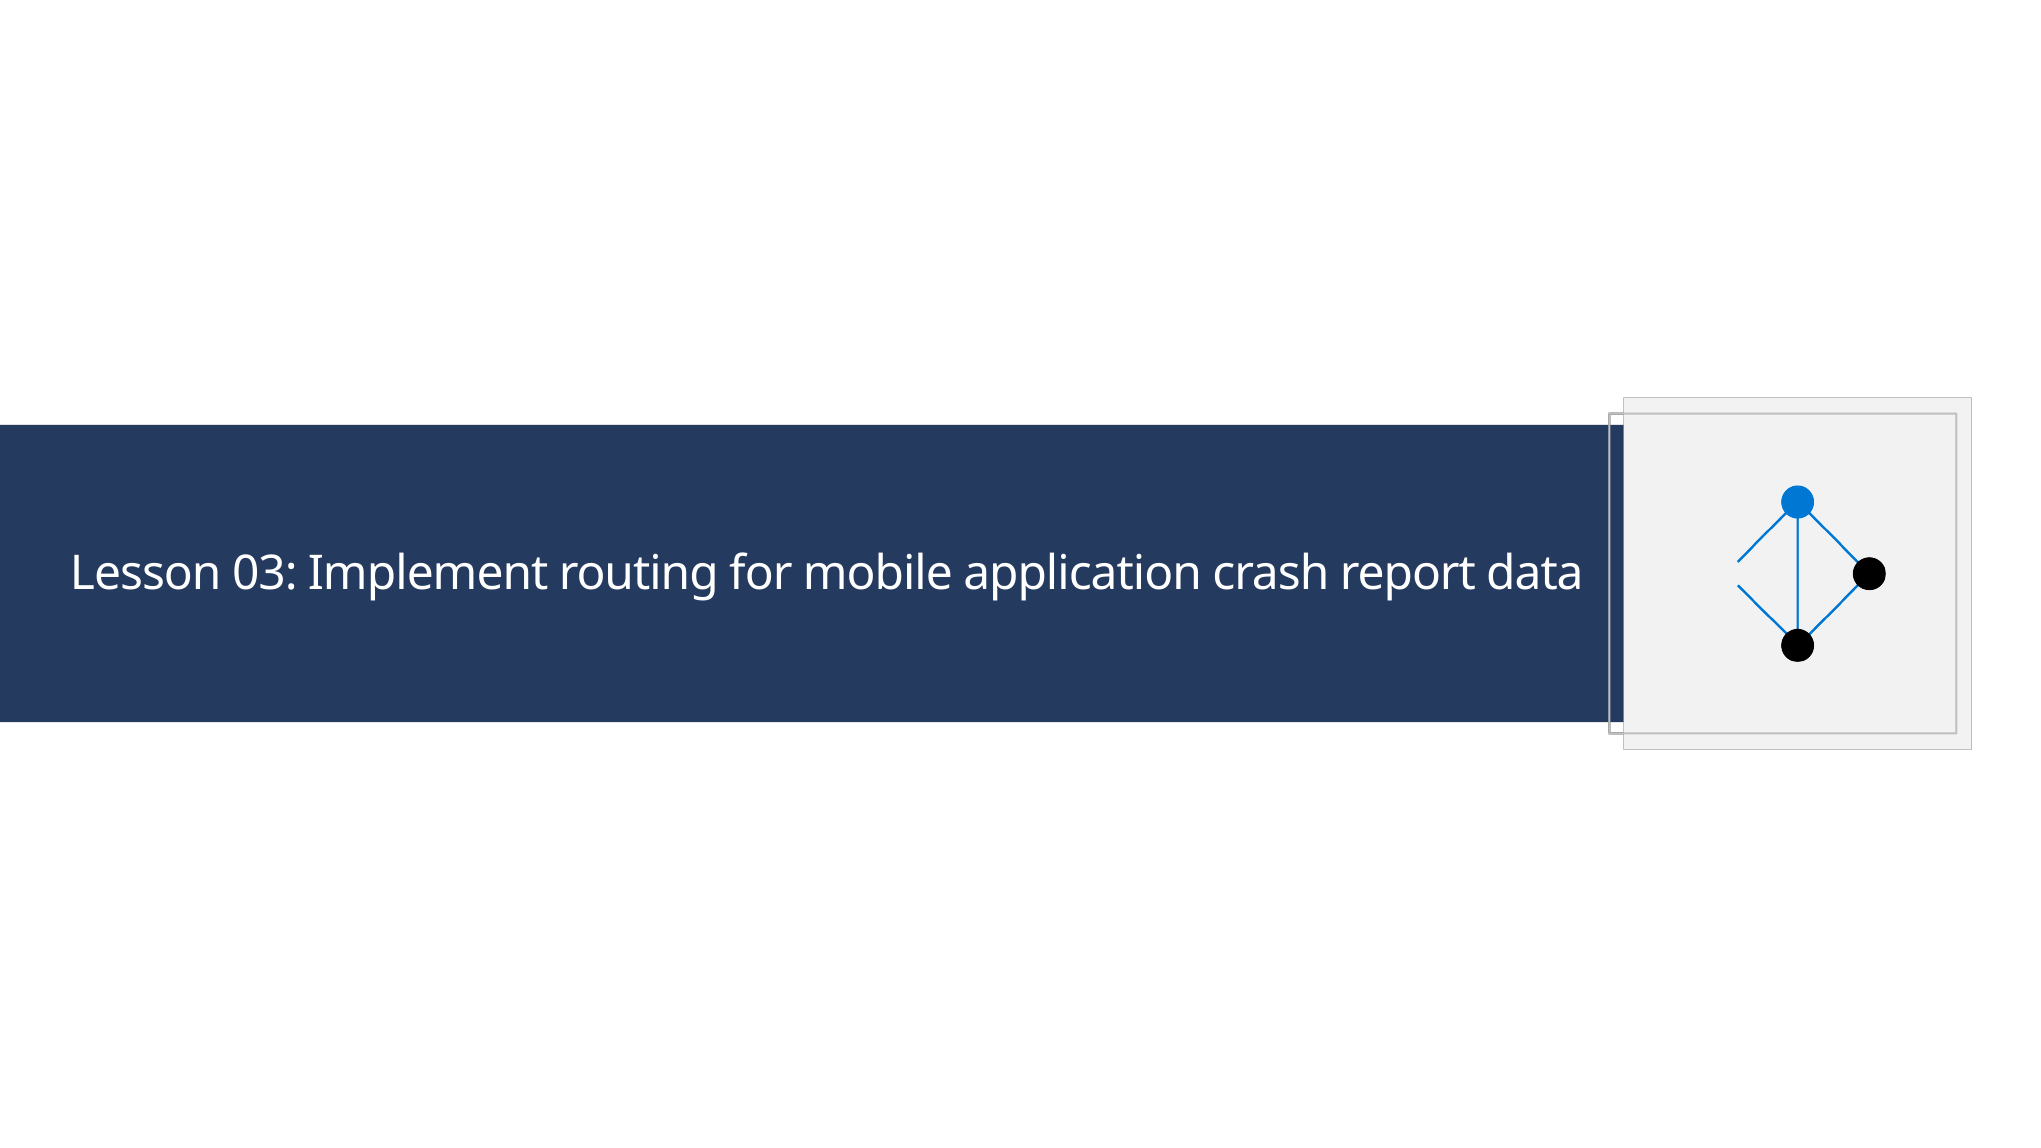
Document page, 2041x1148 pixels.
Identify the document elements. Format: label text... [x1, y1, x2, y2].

title Lesson 03: Implement routing for mobile application crash report data [70, 477, 1596, 670]
picture [0, 0, 2041, 1148]
